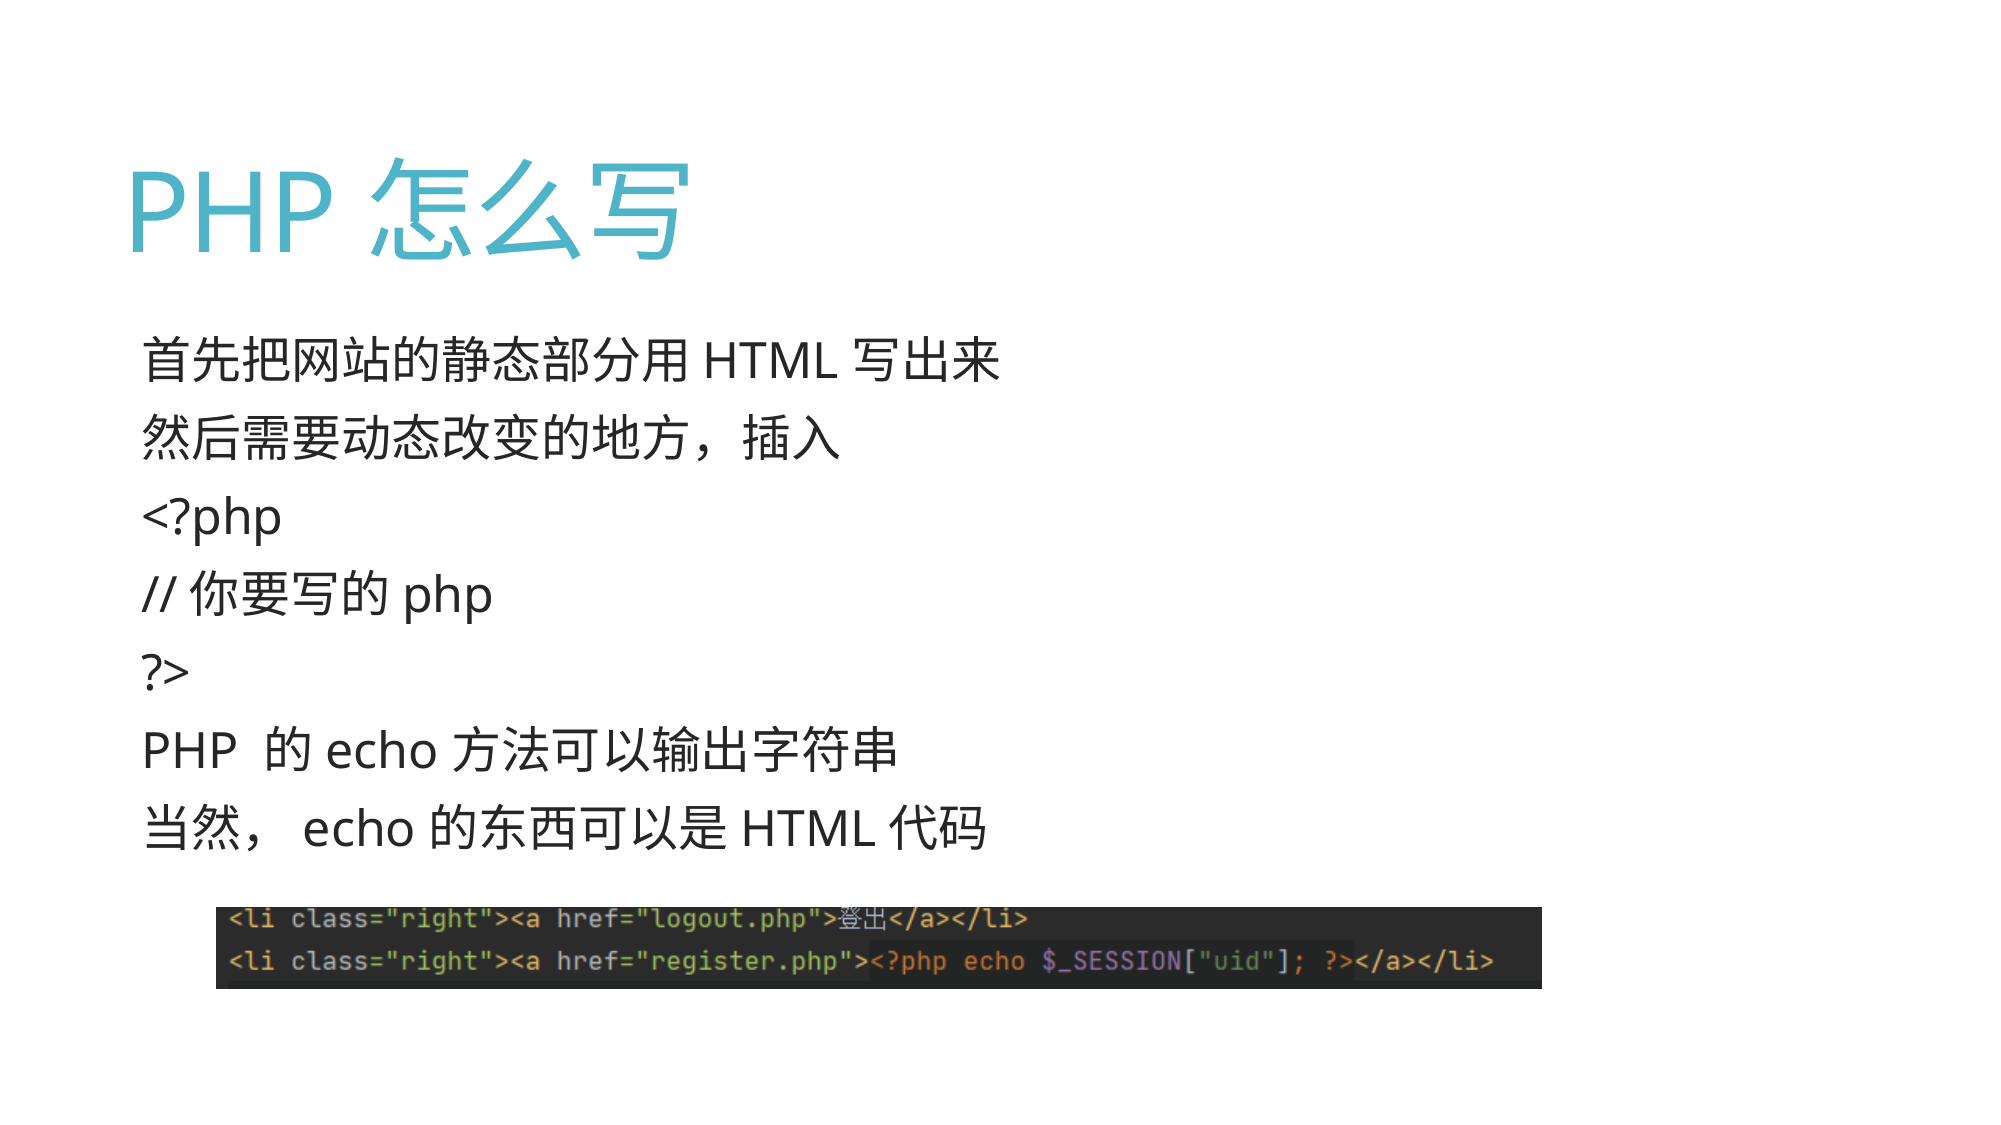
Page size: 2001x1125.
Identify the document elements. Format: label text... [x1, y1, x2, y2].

title PHP怎么写 [107, 81, 1875, 354]
picture [216, 906, 1542, 989]
list 首先把网站的静态部分用HTML写出来 然后需要动态改变的地方，插入 <?php //你要写的php ?> PHP 的echo方法可以输出字符串 当然，echo的东西可以是HTML代码 [111, 329, 1876, 948]
